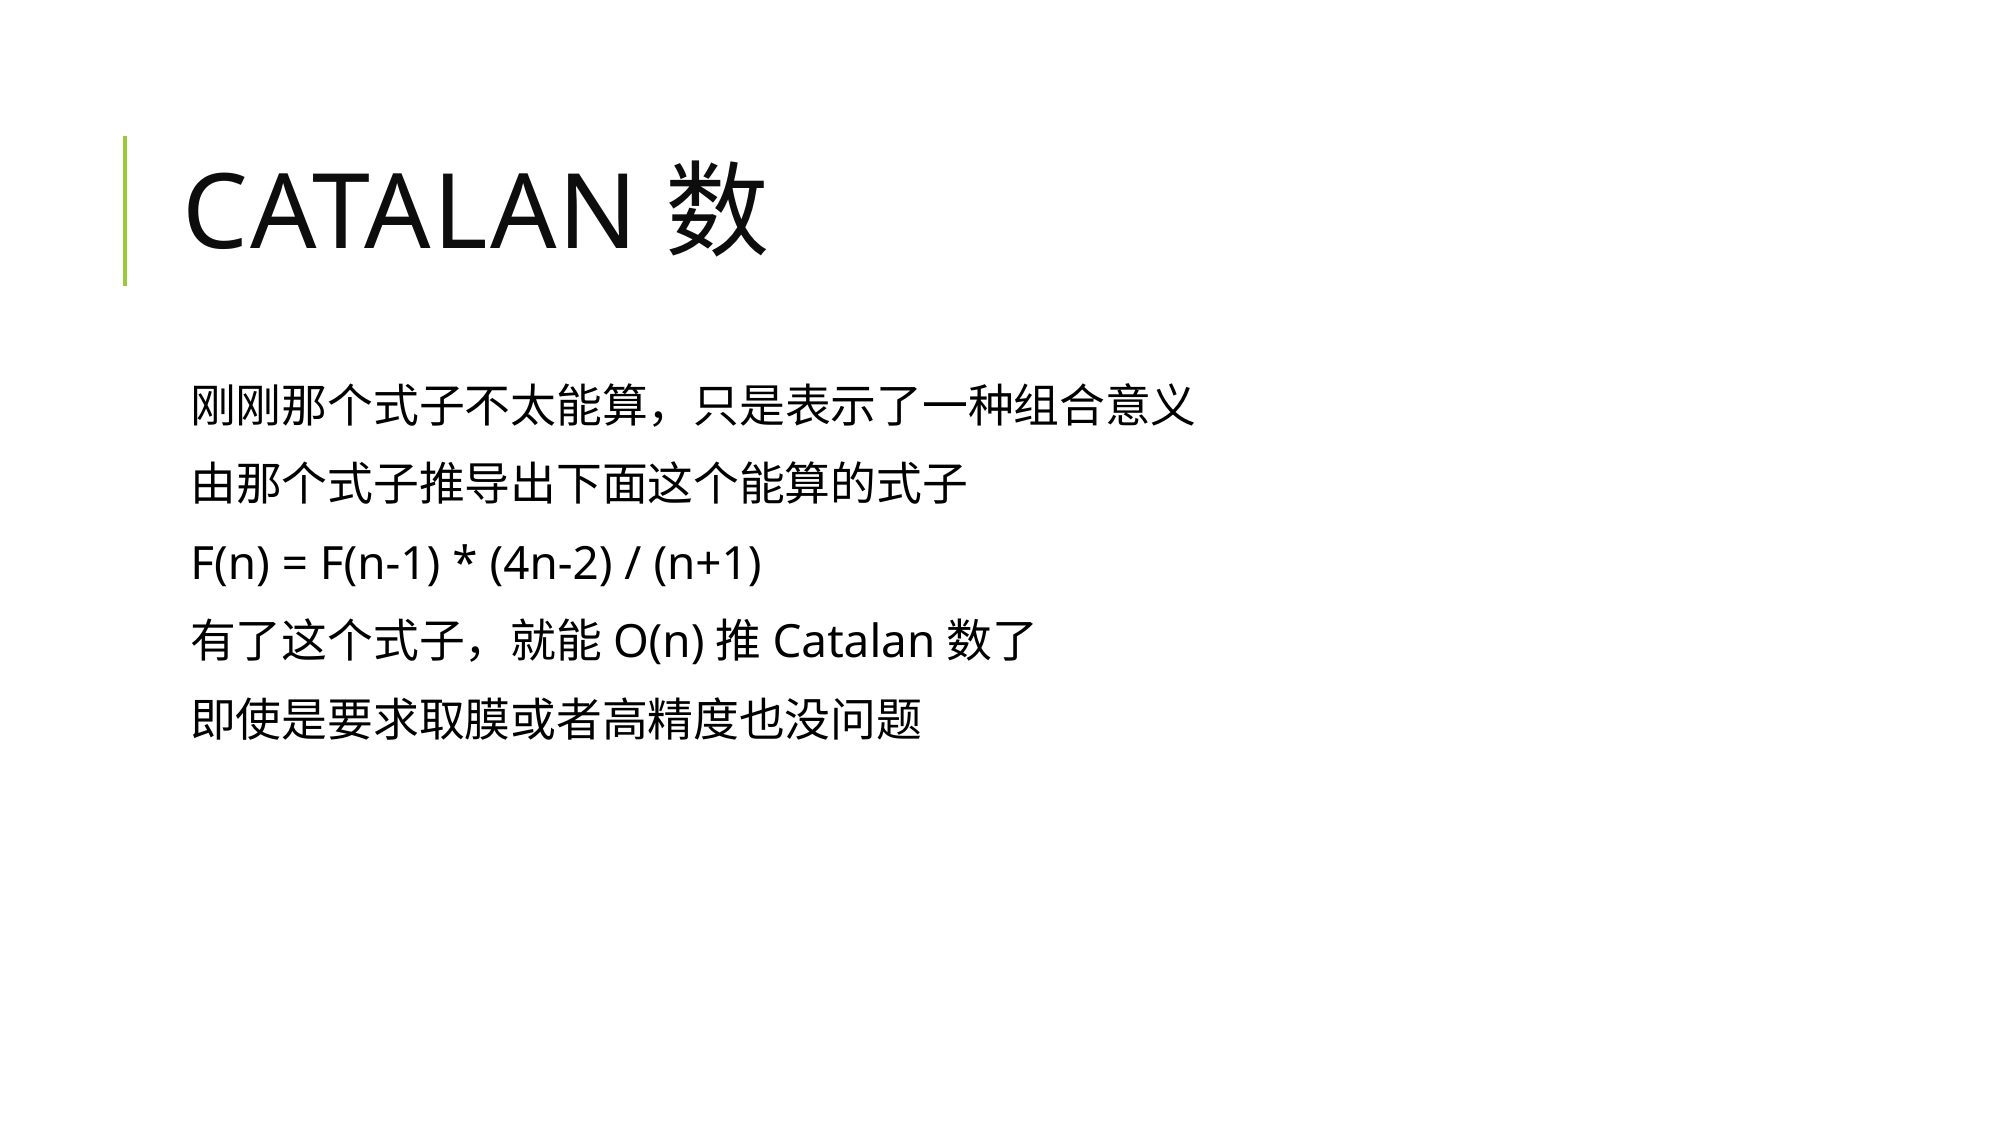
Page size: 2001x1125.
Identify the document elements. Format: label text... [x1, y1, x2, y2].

title Catalan数 [168, 96, 1763, 342]
list 刚刚那个式子不太能算，只是表示了一种组合意义 由那个式子推导出下面这个能算的式子 F(n) = F(n-1) * (4n-2) / (n+1) 有了这个式子，就能O(n)推Catalan数了 即使是要求取膜或者高精度也没问题 [168, 375, 1763, 1035]
